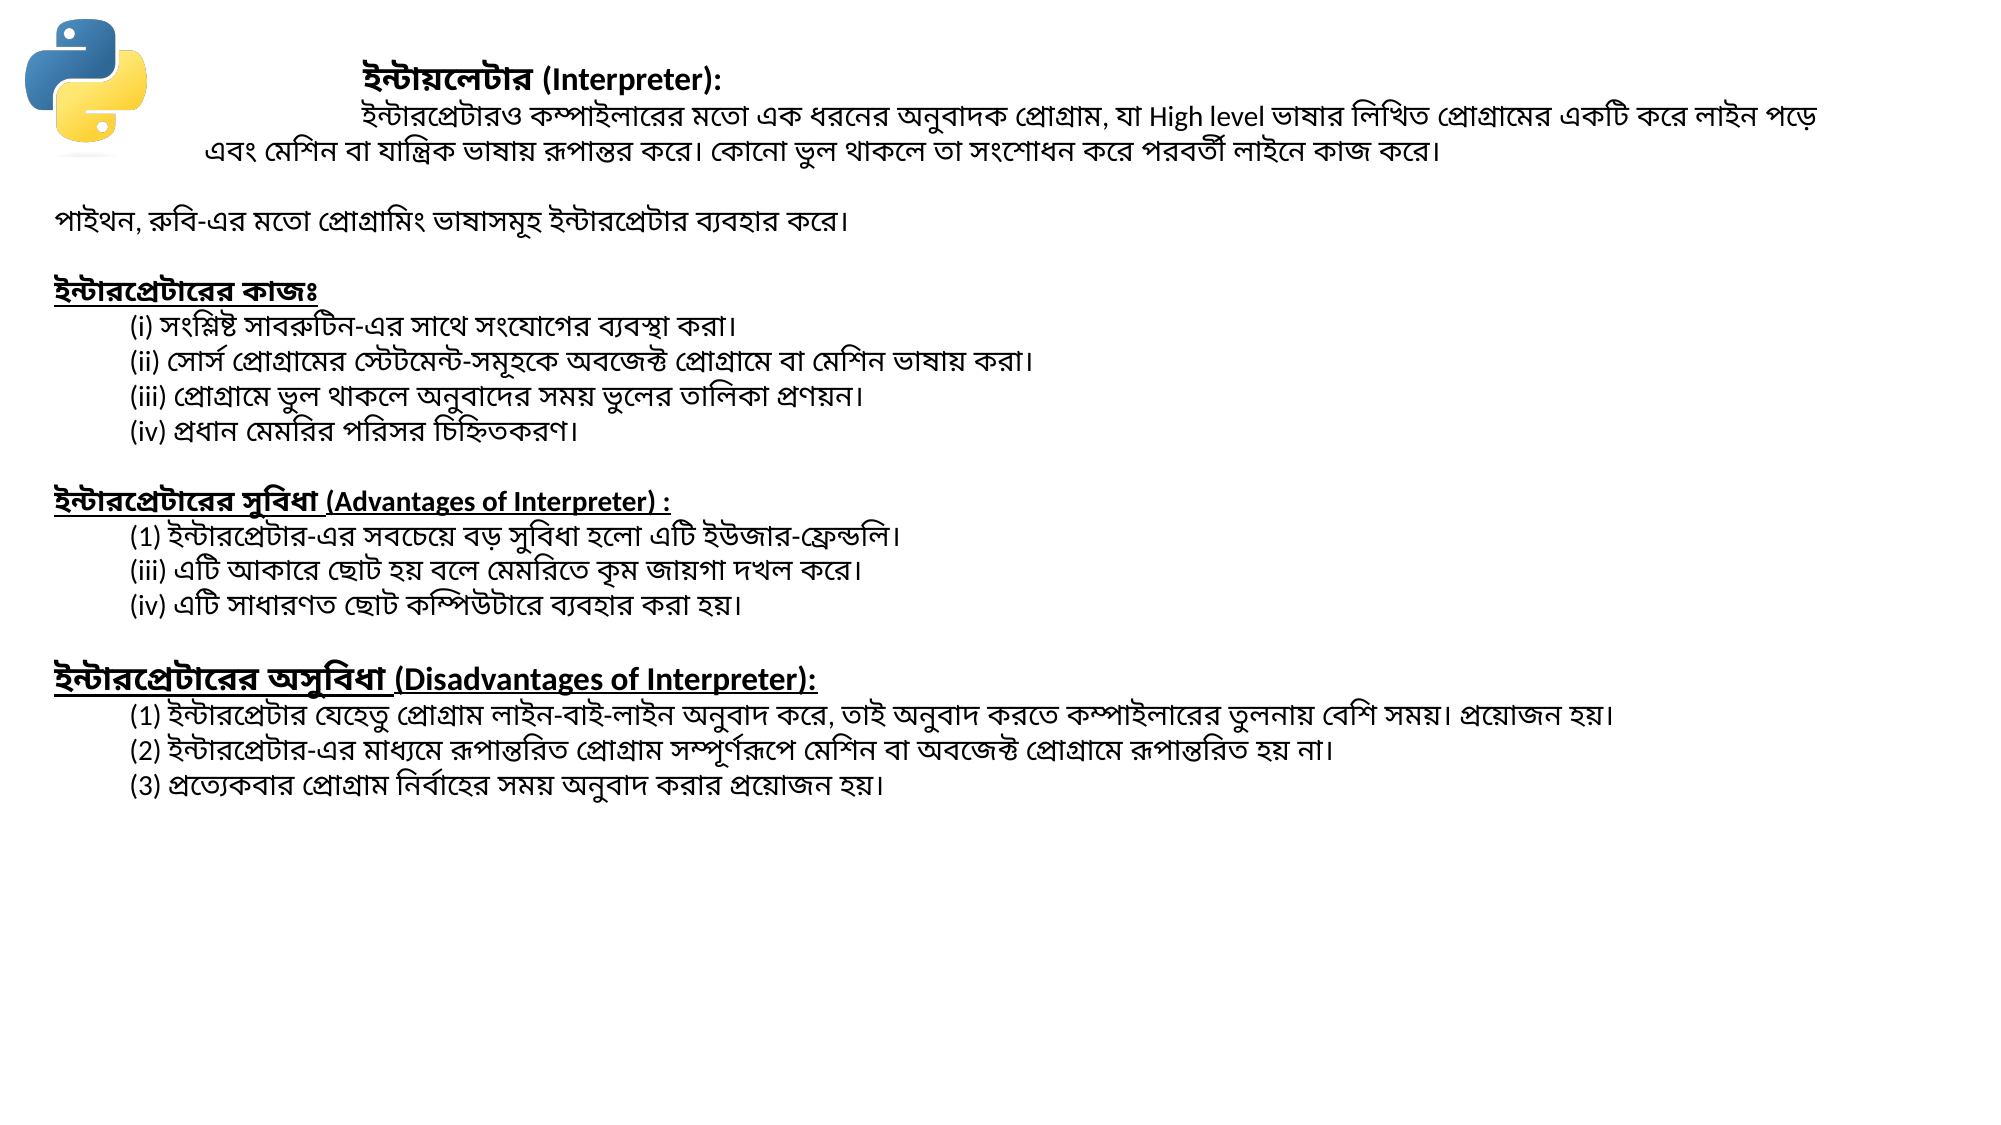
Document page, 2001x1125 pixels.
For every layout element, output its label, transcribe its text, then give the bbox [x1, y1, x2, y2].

text_box ইন্টায়লেটার (Interpreter): ইন্টারপ্রেটারও কম্পাইলারের মতো এক ধরনের অনুবাদক প্রোগ্রাম, যা High level ভাষার লিখিত প্রোগ্রামের একটি করে লাইন পড়ে এবং মেশিন বা যান্ত্রিক ভাষায় রূপান্তর করে। কোনো ভুল থাকলে তা সংশোধন করে পরবর্তী লাইনে কাজ করে। পাইথন, রুবি-এর মতো প্রোগ্রামিং ভাষাসমূহ ইন্টারপ্রেটার ব্যবহার করে। ইন্টারপ্রেটারের কাজঃ (i) সংশ্লিষ্ট সাবরুটিন-এর সাথে সংযোগের ব্যবস্থা করা। (ii) সোর্স প্রোগ্রামের স্টেটমেন্ট-সমূহকে অবজেক্ট প্রোগ্রামে বা মেশিন ভাষায় করা। (iii) প্রোগ্রামে ভুল থাকলে অনুবাদের সময় ভুলের তালিকা প্রণয়ন। (iv) প্রধান মেমরির পরিসর চিহ্নিতকরণ। ইন্টারপ্রেটারের সুবিধা (Advantages of Interpreter) : (1) ইন্টারপ্রেটার-এর সবচেয়ে বড় সুবিধা হলো এটি ইউজার-ফ্রেন্ডলি। (iii) এটি আকারে ছোট হয় বলে মেমরিতে কৃম জায়গা দখল করে। (iv) এটি সাধারণত ছোট কম্পিউটারে ব্যবহার করা হয়। ইন্টারপ্রেটারের অসুবিধা (Disadvantages of Interpreter): (1) ইন্টারপ্রেটার যেহেতু প্রোগ্রাম লাইন-বাই-লাইন অনুবাদ করে, তাই অনুবাদ করতে কম্পাইলারের তুলনায় বেশি সময়। প্রয়োজন হয়। (2) ইন্টারপ্রেটার-এর মাধ্যমে রূপান্তরিত প্রোগ্রাম সম্পূর্ণরূপে মেশিন বা অবজেক্ট প্রোগ্রামে রূপান্তরিত হয় না। (3) প্রত্যেকবার প্রোগ্রাম নির্বাহের সময় অনুবাদ করার প্রয়োজন হয়। [39, 49, 1975, 809]
picture [25, 19, 151, 157]
